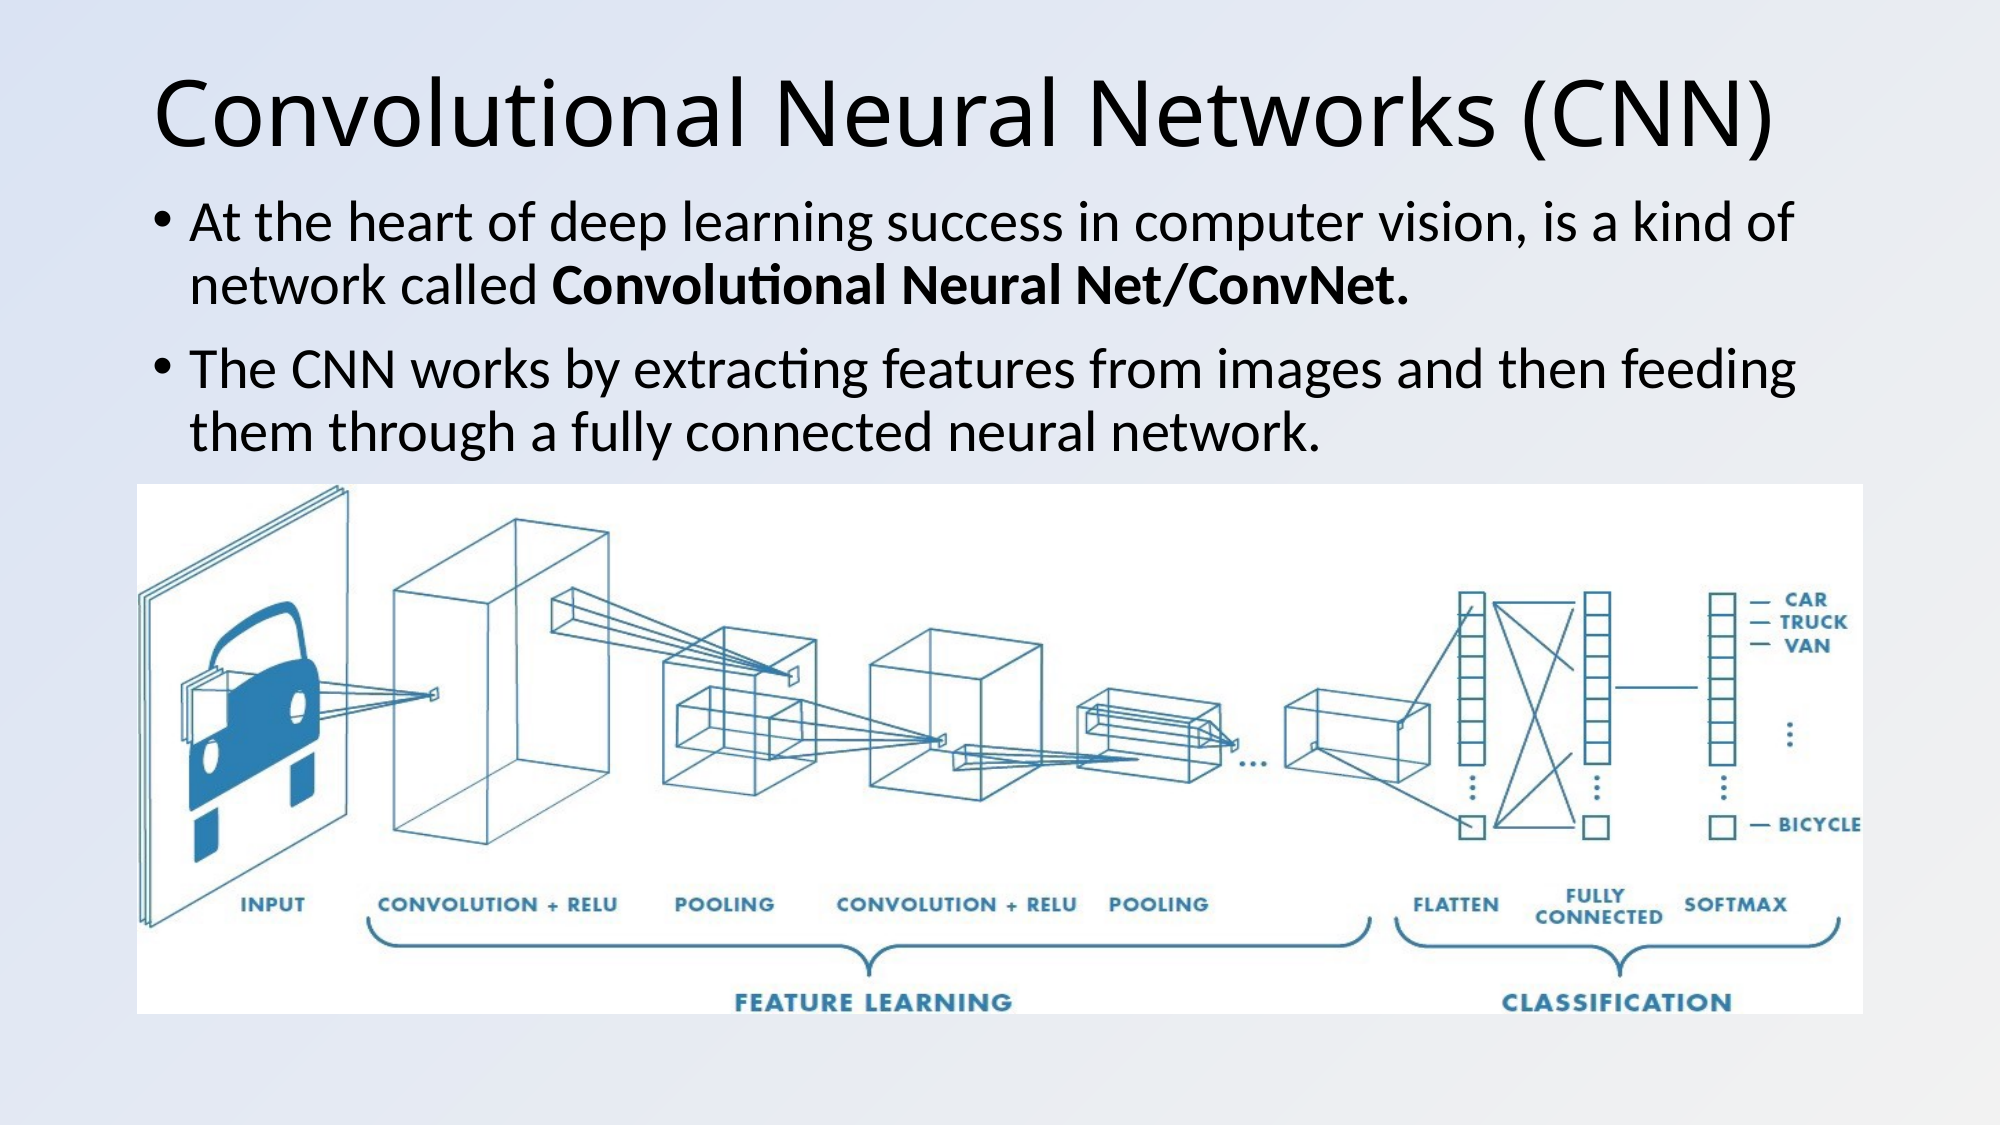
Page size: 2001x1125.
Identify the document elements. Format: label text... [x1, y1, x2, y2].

list At the heart of deep learning success in computer vision, is a kind of network called Convolutional Neural Net/ConvNet. The CNN works by extracting features from images and then feeding them through a fully connected neural network. [137, 183, 1863, 484]
title Convolutional Neural Networks (CNN) [137, 59, 1863, 175]
picture [137, 484, 1863, 1014]
